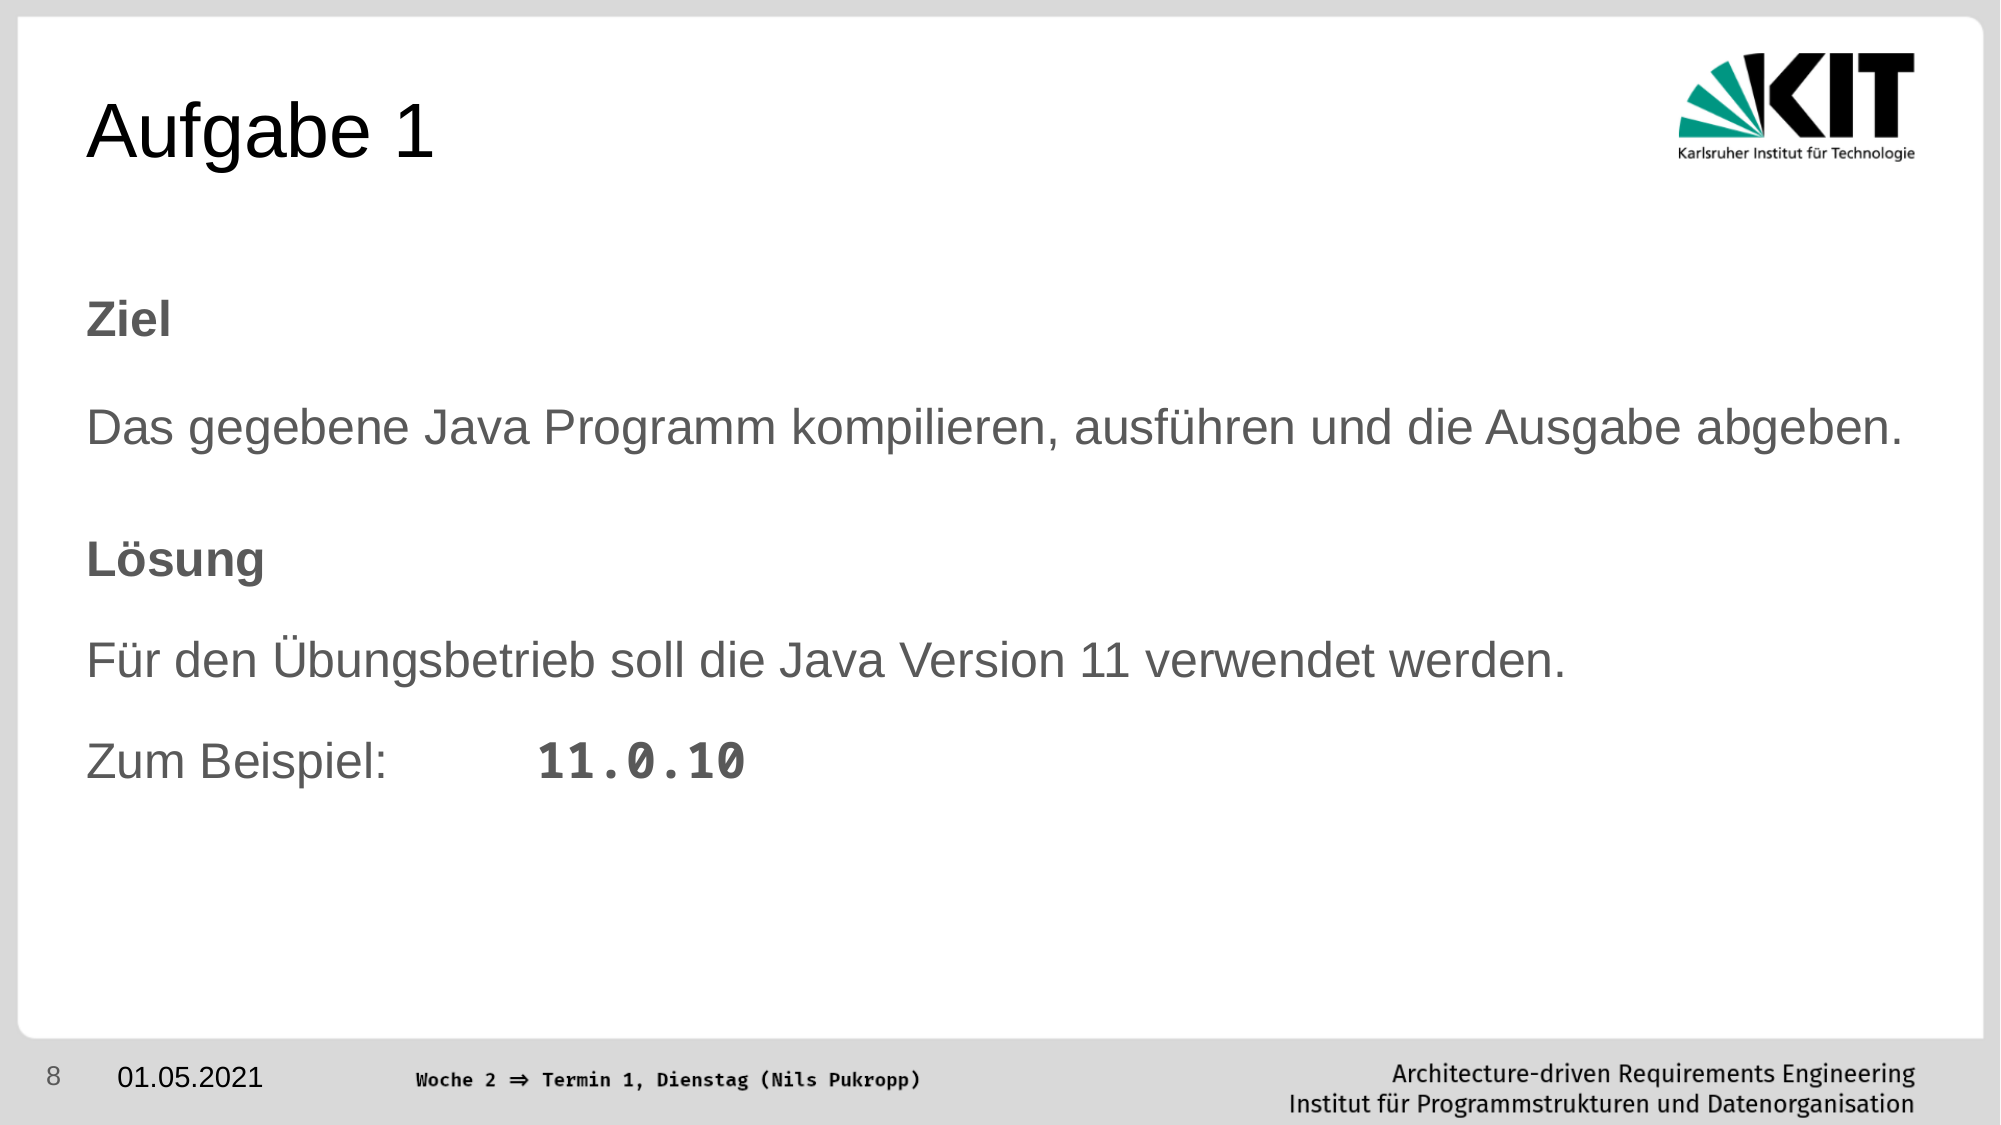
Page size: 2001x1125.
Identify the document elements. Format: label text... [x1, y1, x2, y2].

slide_number ‹#› [45, 1058, 118, 1119]
list Ziel Das gegebene Java Programm kompilieren, ausführen und die Ausgabe abgeben. Lösung Für den Übungsbetrieb soll die Java Version 11 verwendet werden. Zum Beispiel: 11.0.10 [86, 292, 1914, 921]
title Aufgabe 1 [86, 71, 1592, 175]
picture [0, 0, 2001, 1125]
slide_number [118, 1058, 397, 1119]
